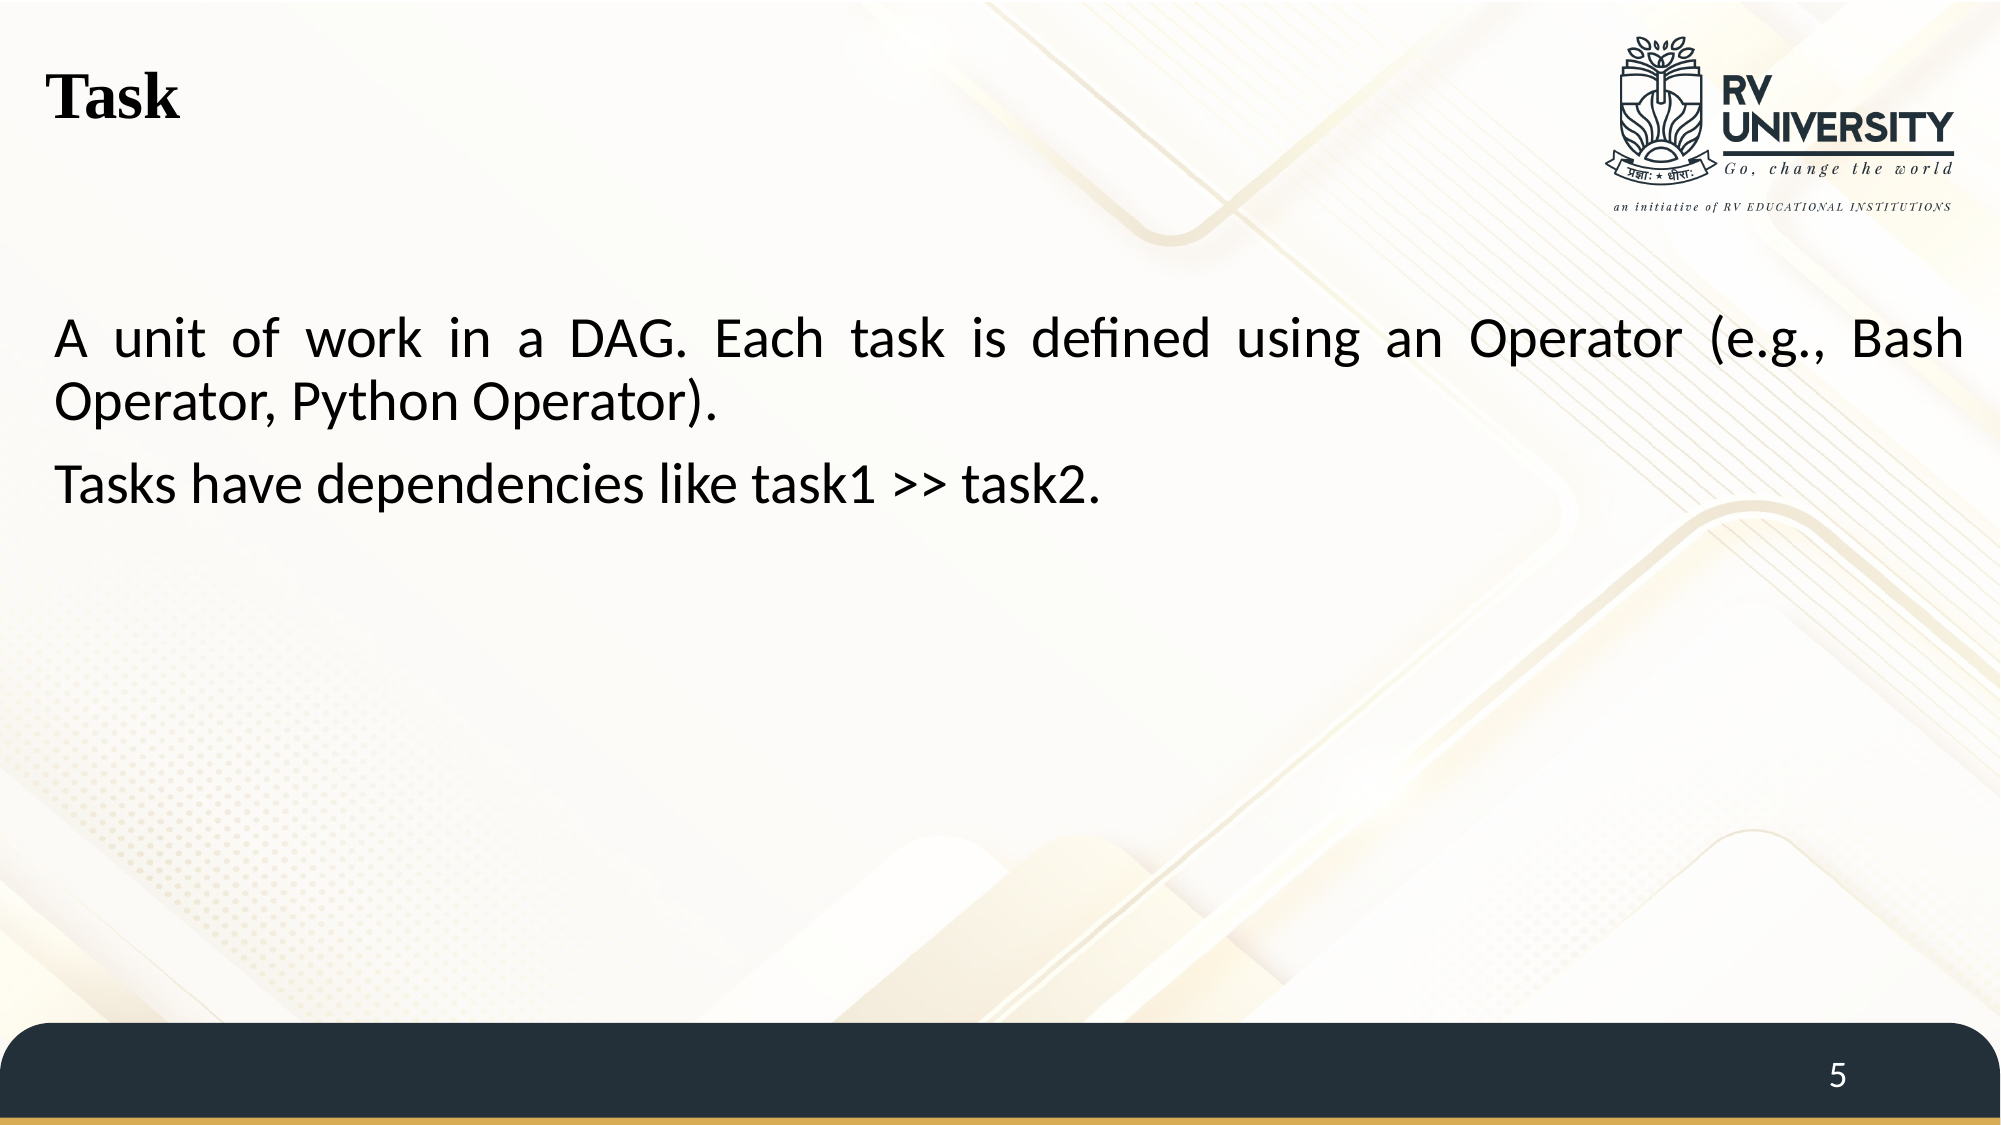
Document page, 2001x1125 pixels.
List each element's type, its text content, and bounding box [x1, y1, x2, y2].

list A unit of work in a DAG. Each task is defined using an Operator (e.g., Bash Operator, Python Operator). Tasks have dependencies like task1 >> task2. [31, 299, 1982, 1014]
text_box Task [31, 44, 1530, 139]
slide_number 5 [1412, 1042, 1863, 1103]
picture [1558, 0, 2000, 248]
